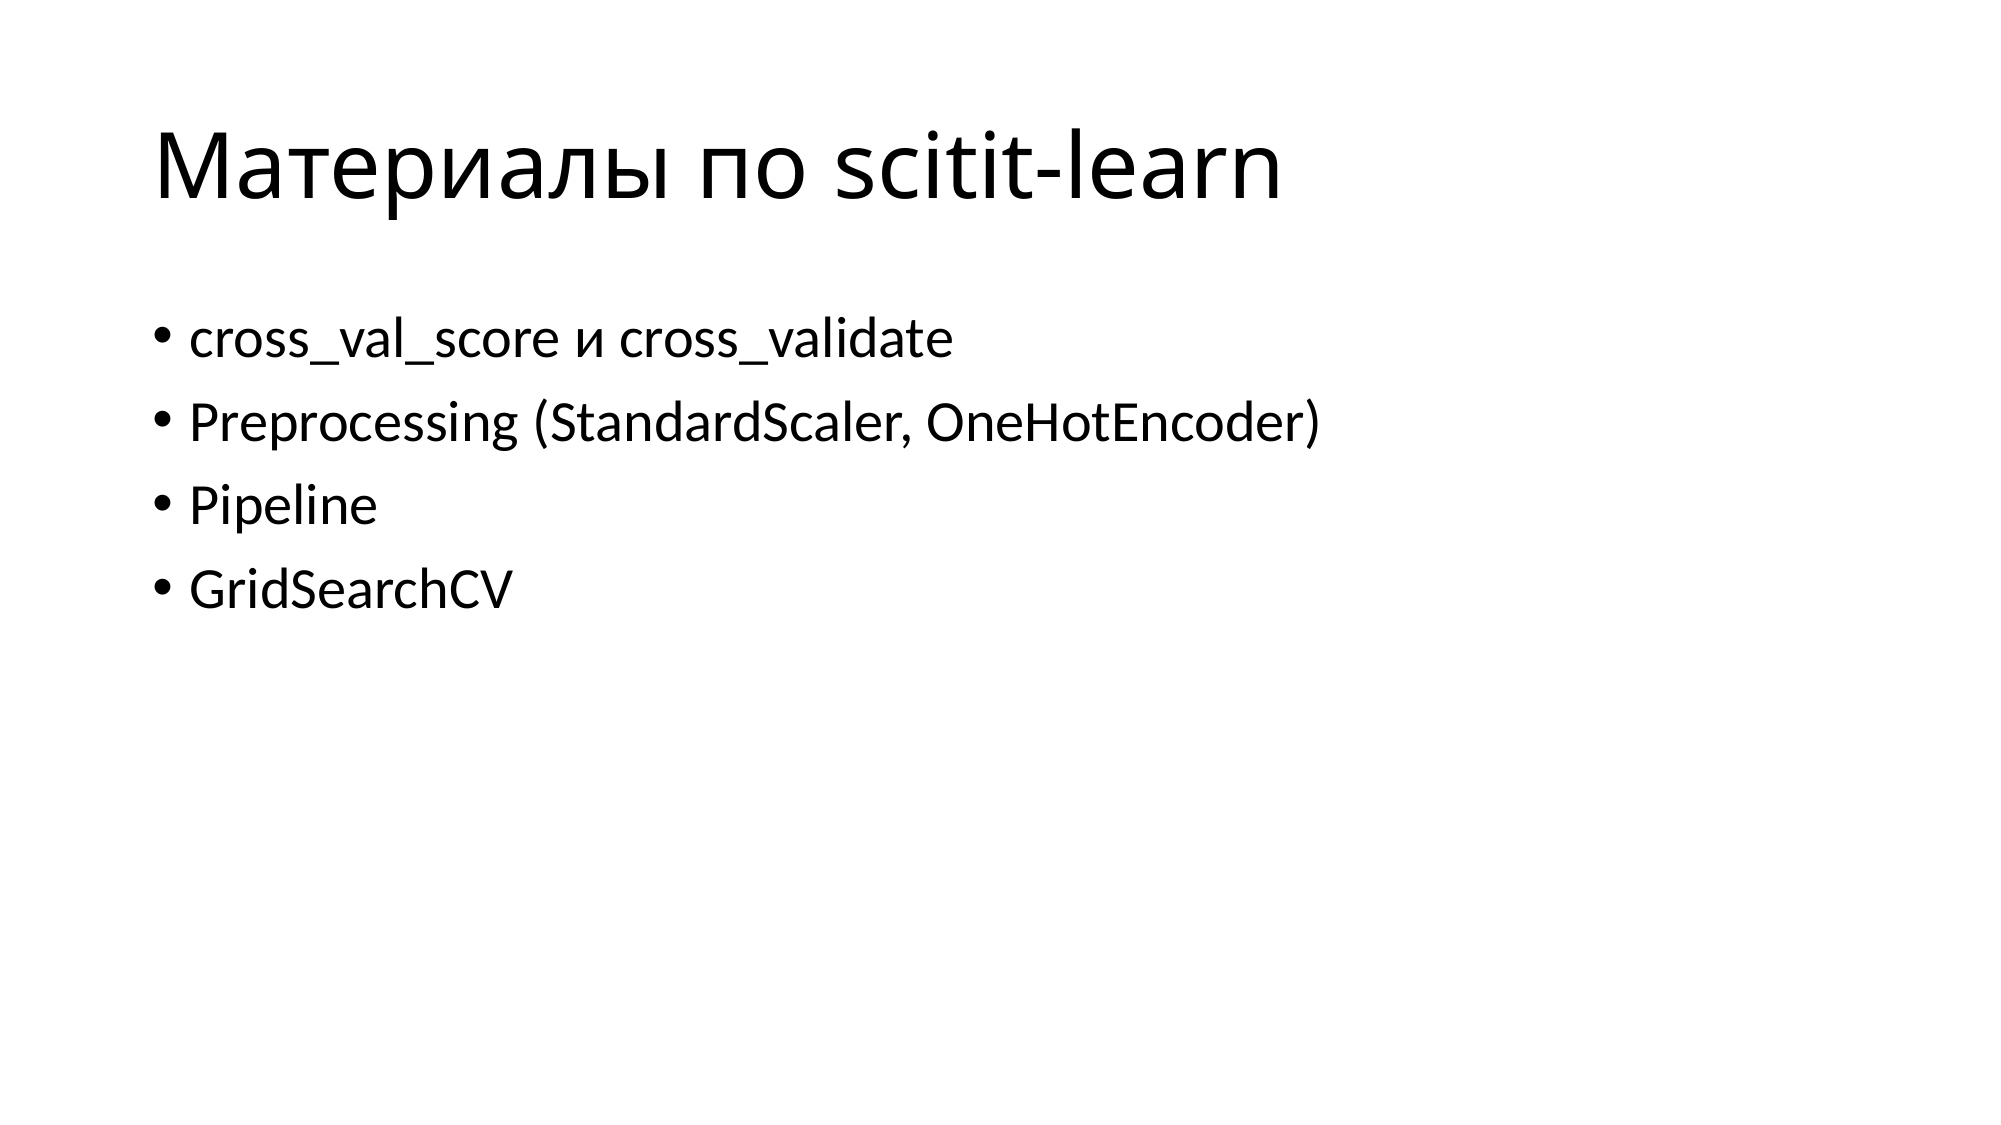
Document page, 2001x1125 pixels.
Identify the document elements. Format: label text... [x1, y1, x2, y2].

title Материалы по scitit-learn [137, 59, 1863, 278]
list cross_val_score и cross_validate Preprocessing (StandardScaler, OneHotEncoder) Pipeline GridSearchCV [137, 299, 1863, 1014]
